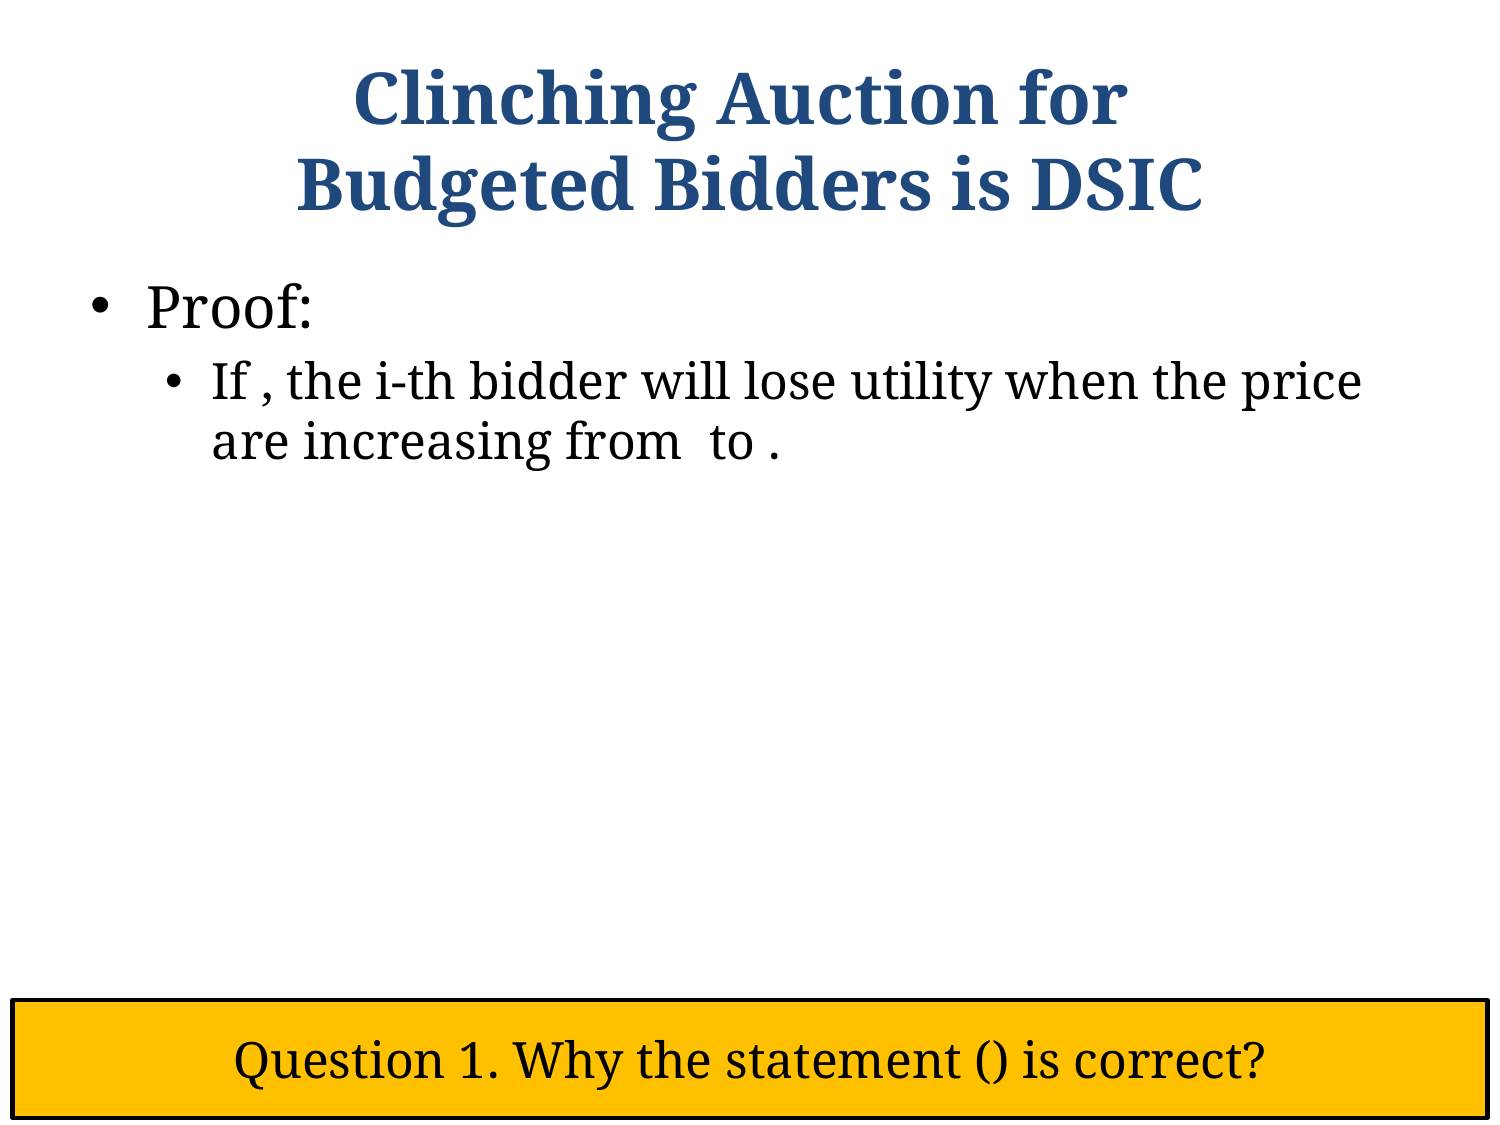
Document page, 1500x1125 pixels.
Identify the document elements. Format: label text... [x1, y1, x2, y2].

title Clinching Auction for Budgeted Bidders is DSIC [75, 45, 1425, 233]
